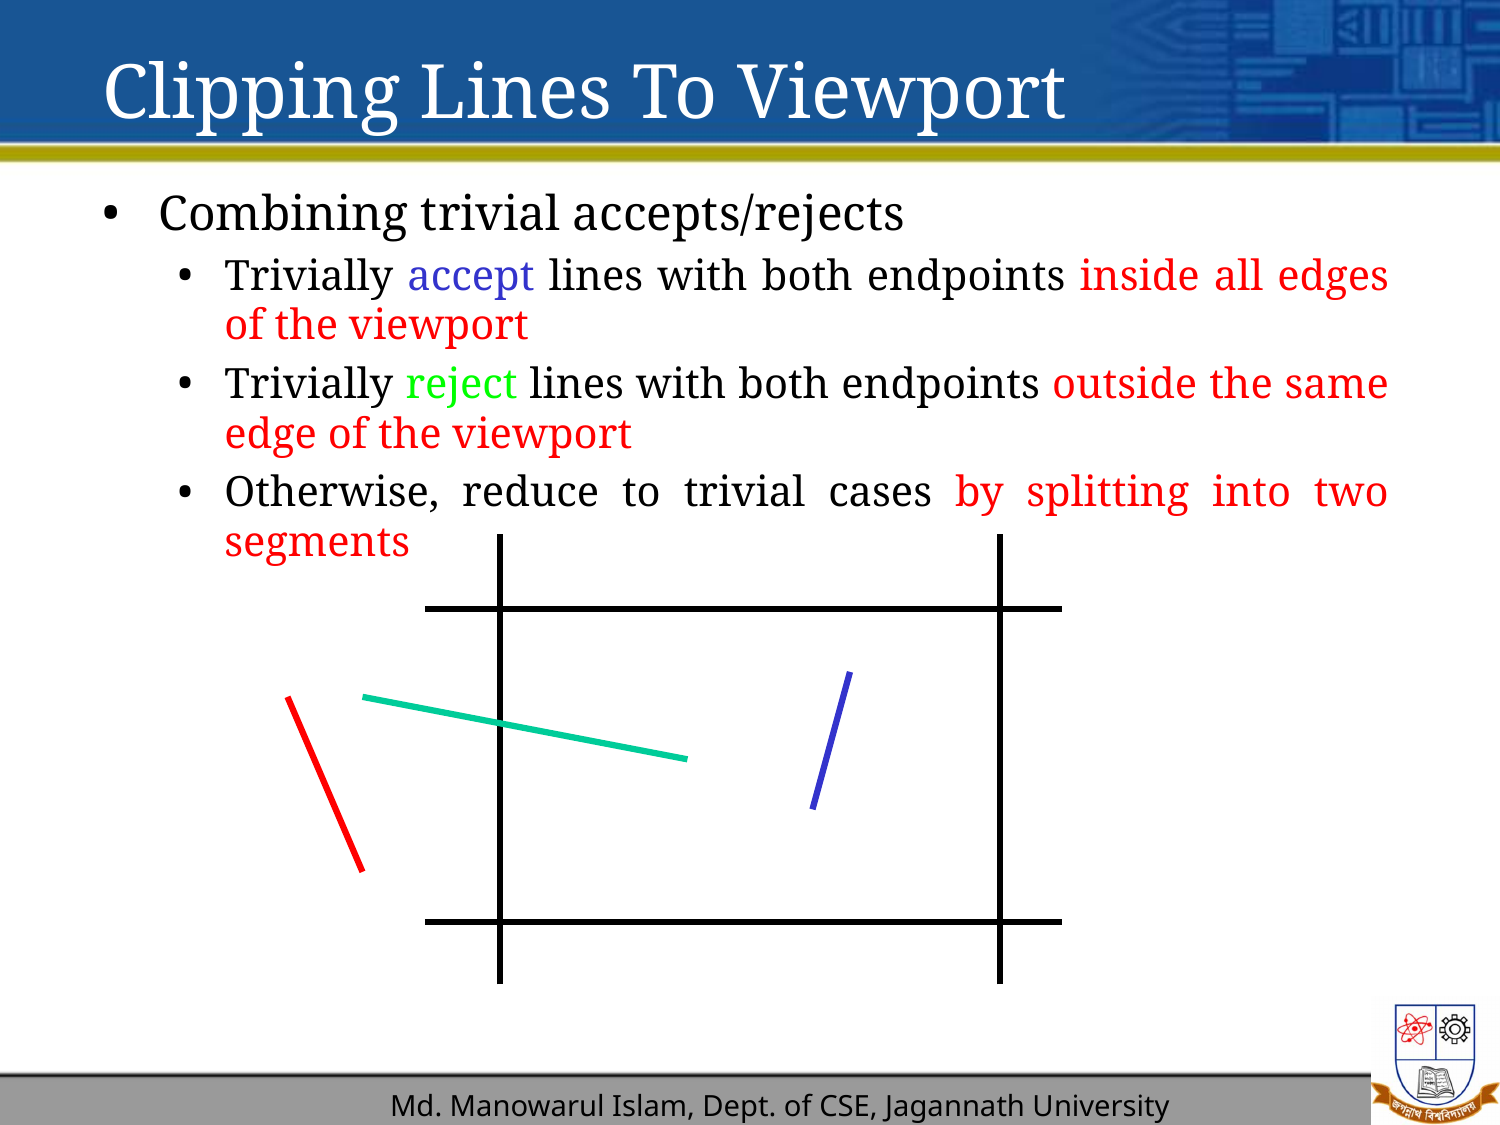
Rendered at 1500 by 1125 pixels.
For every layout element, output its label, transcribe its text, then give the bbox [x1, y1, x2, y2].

picture [0, 0, 1500, 1125]
list Combining trivial accepts/rejects Trivially accept lines with both endpoints inside all edges of the viewport Trivially reject lines with both endpoints outside the same edge of the viewport Otherwise, reduce to trivial cases by splitting into two segments [87, 174, 1404, 575]
title Clipping Lines To Viewport [87, 26, 1403, 150]
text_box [287, 534, 1063, 985]
